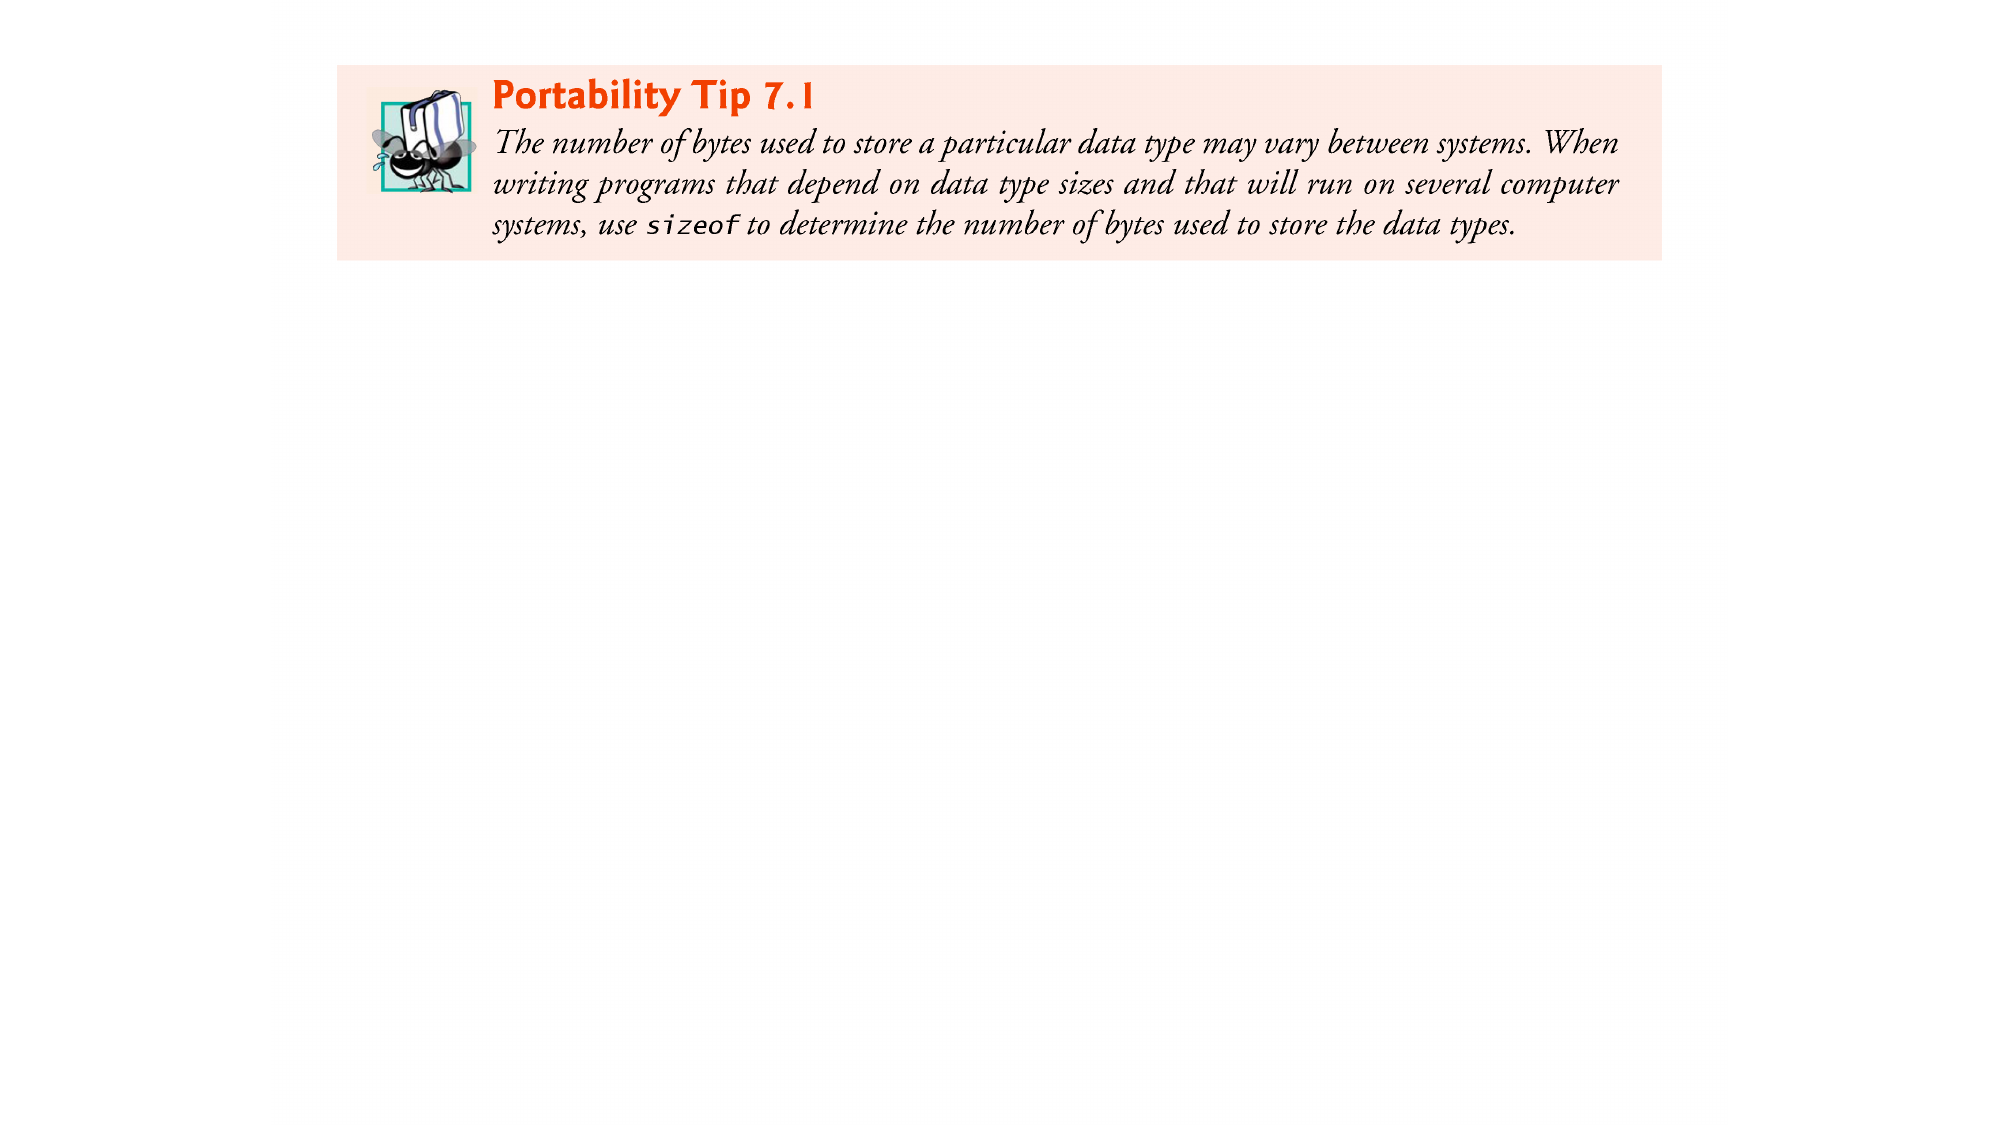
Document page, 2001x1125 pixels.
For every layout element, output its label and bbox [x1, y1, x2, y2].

picture [271, 0, 1728, 1125]
